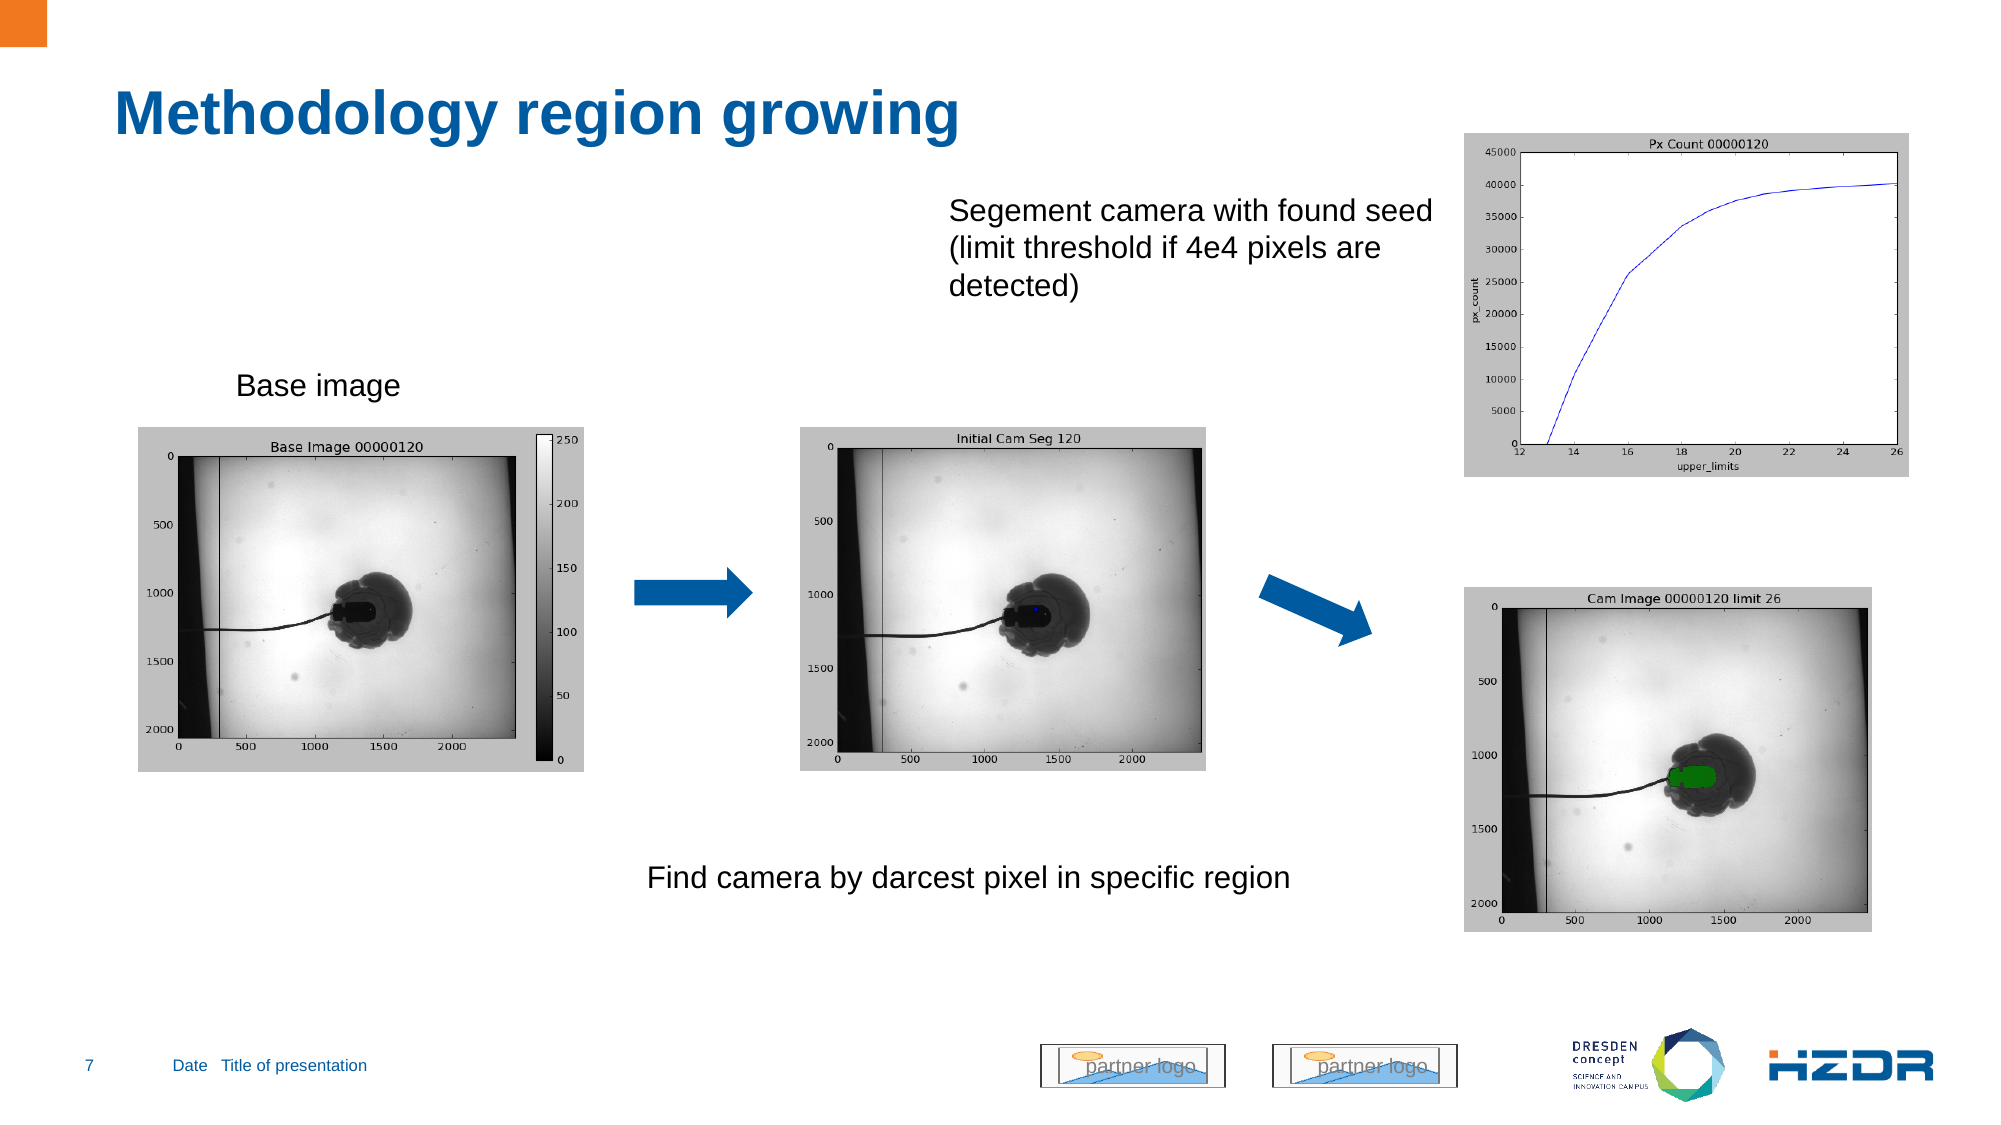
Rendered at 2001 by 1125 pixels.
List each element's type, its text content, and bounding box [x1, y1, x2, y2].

picture [1266, 1041, 1465, 1089]
footer Title of presentation [221, 1034, 965, 1095]
picture [1464, 587, 1872, 932]
text_box [633, 564, 755, 621]
text_box Base image [221, 357, 490, 410]
picture [1464, 133, 1909, 477]
picture [800, 427, 1206, 771]
text_box Find camera by darcest pixel in specific region [632, 849, 1323, 902]
picture [1573, 1028, 1725, 1102]
picture [1034, 1041, 1233, 1089]
slide_number 7 [6, 1034, 95, 1095]
slide_number Date [107, 1034, 208, 1095]
picture [1768, 1049, 1934, 1081]
picture [138, 427, 584, 772]
text_box Segement camera with found seed (limit threshold if 4e4 pixels are detected) [934, 182, 1464, 310]
text_box [1257, 572, 1374, 649]
title Methodology region growing [114, 80, 1934, 148]
